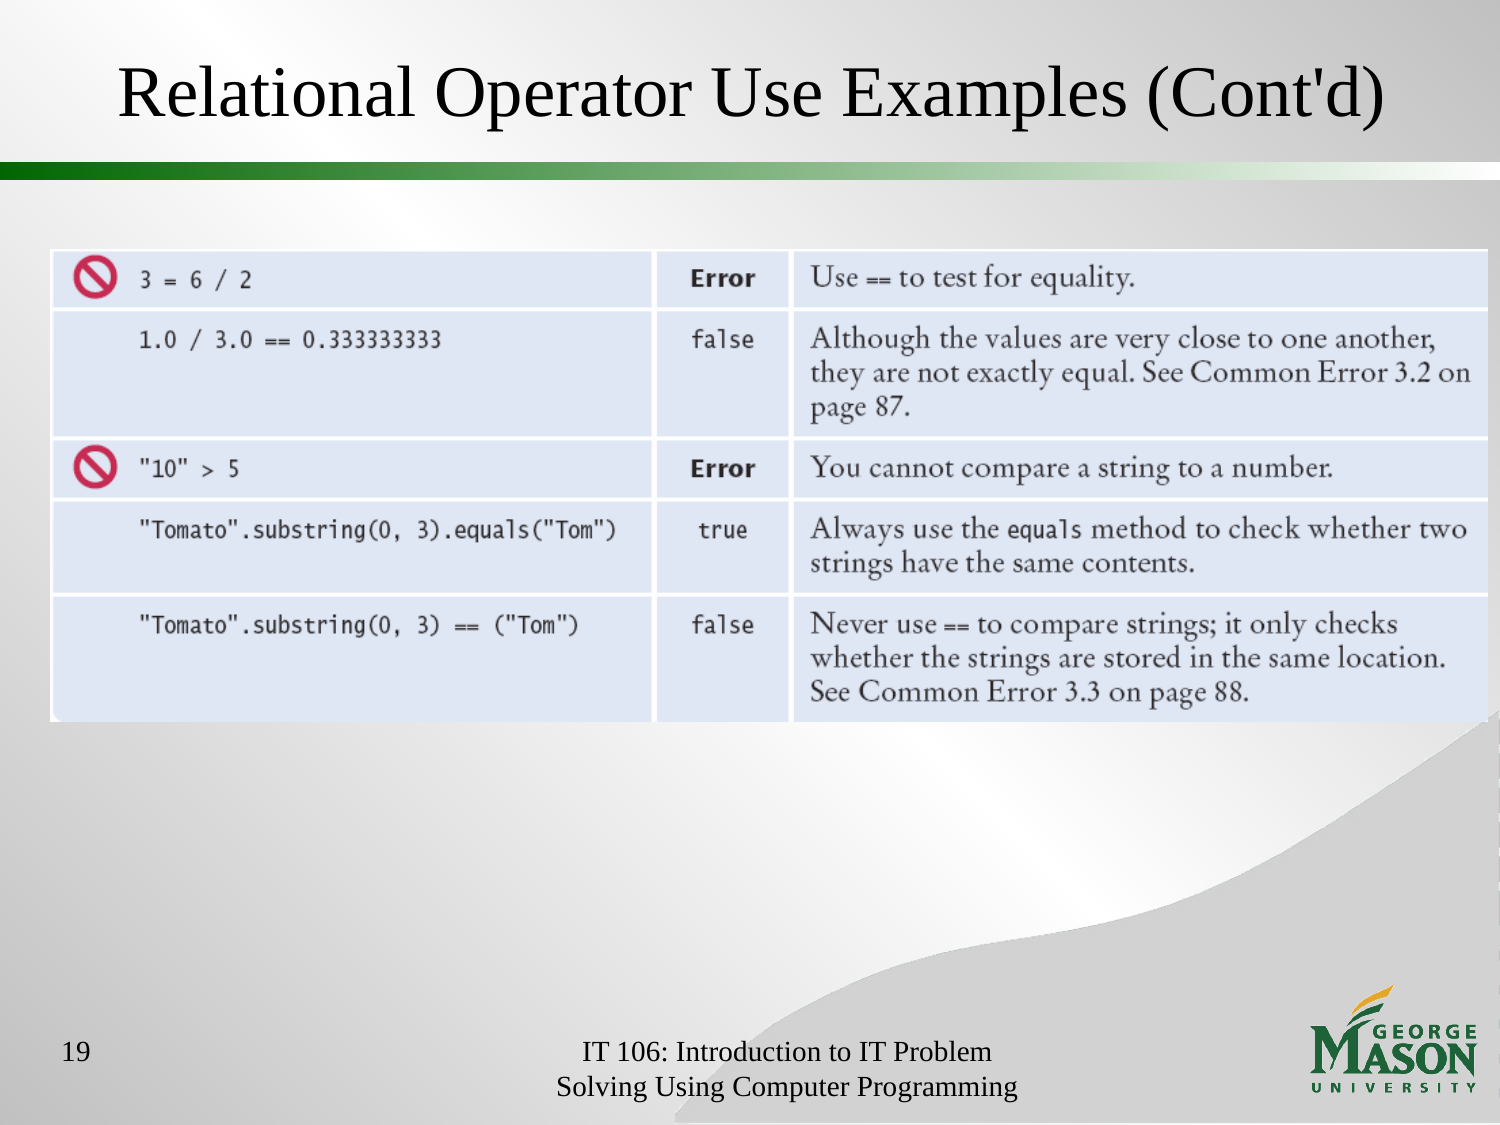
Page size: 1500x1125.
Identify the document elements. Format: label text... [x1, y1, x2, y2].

picture [49, 249, 1500, 1125]
footer IT 106: Introduction to IT Problem Solving Using Computer Programming [537, 1024, 1038, 1101]
slide_number 19 [29, 1024, 106, 1101]
title Relational Operator Use Examples (Cont'd) [102, 24, 1441, 151]
